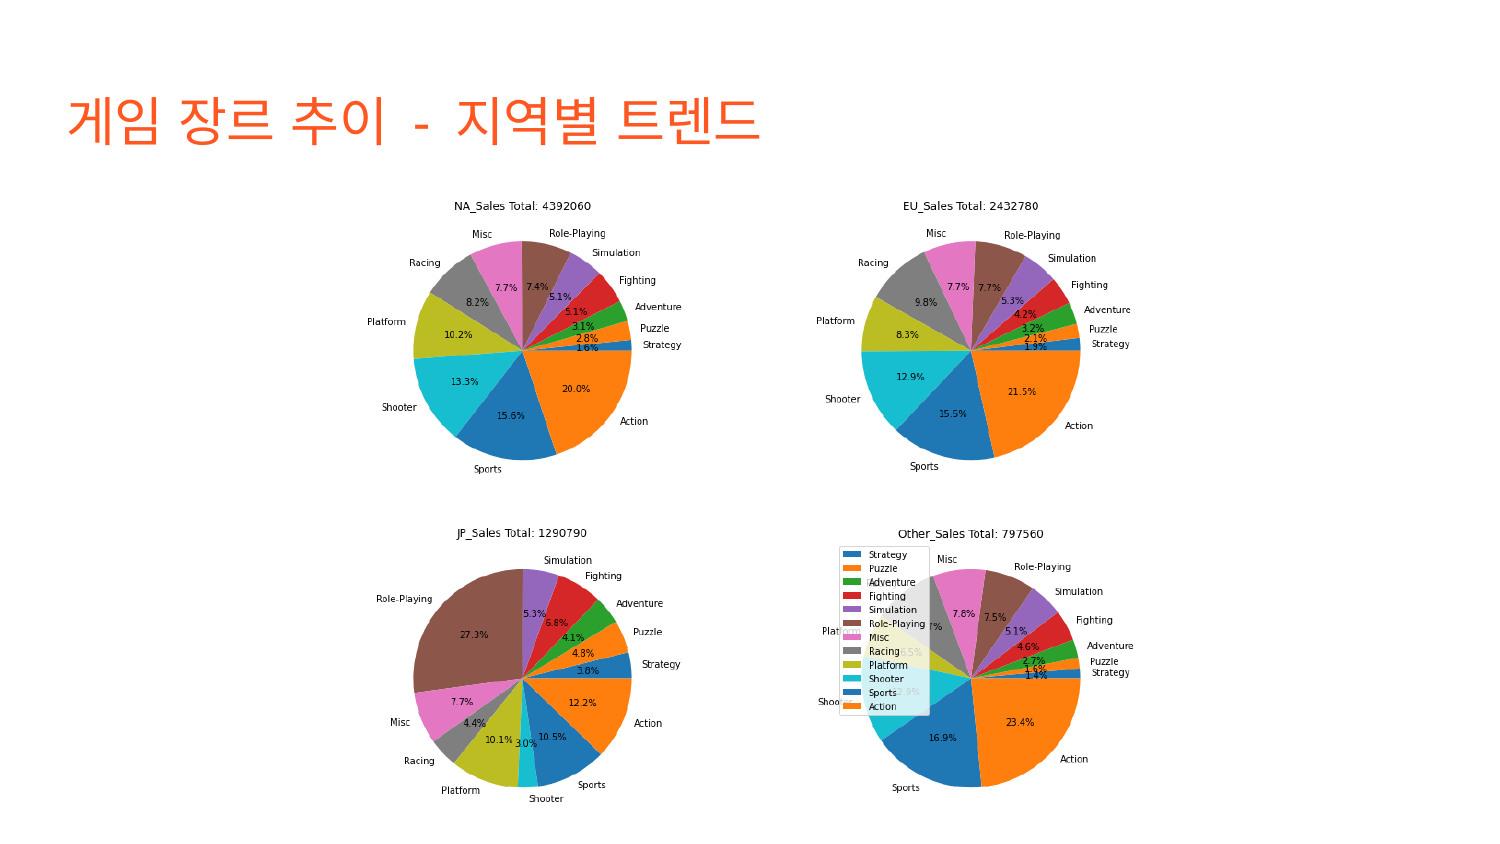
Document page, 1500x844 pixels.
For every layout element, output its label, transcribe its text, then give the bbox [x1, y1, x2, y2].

title 게임 장르 추이 - 지역별 트렌드 [51, 72, 1449, 167]
picture [360, 193, 1140, 821]
